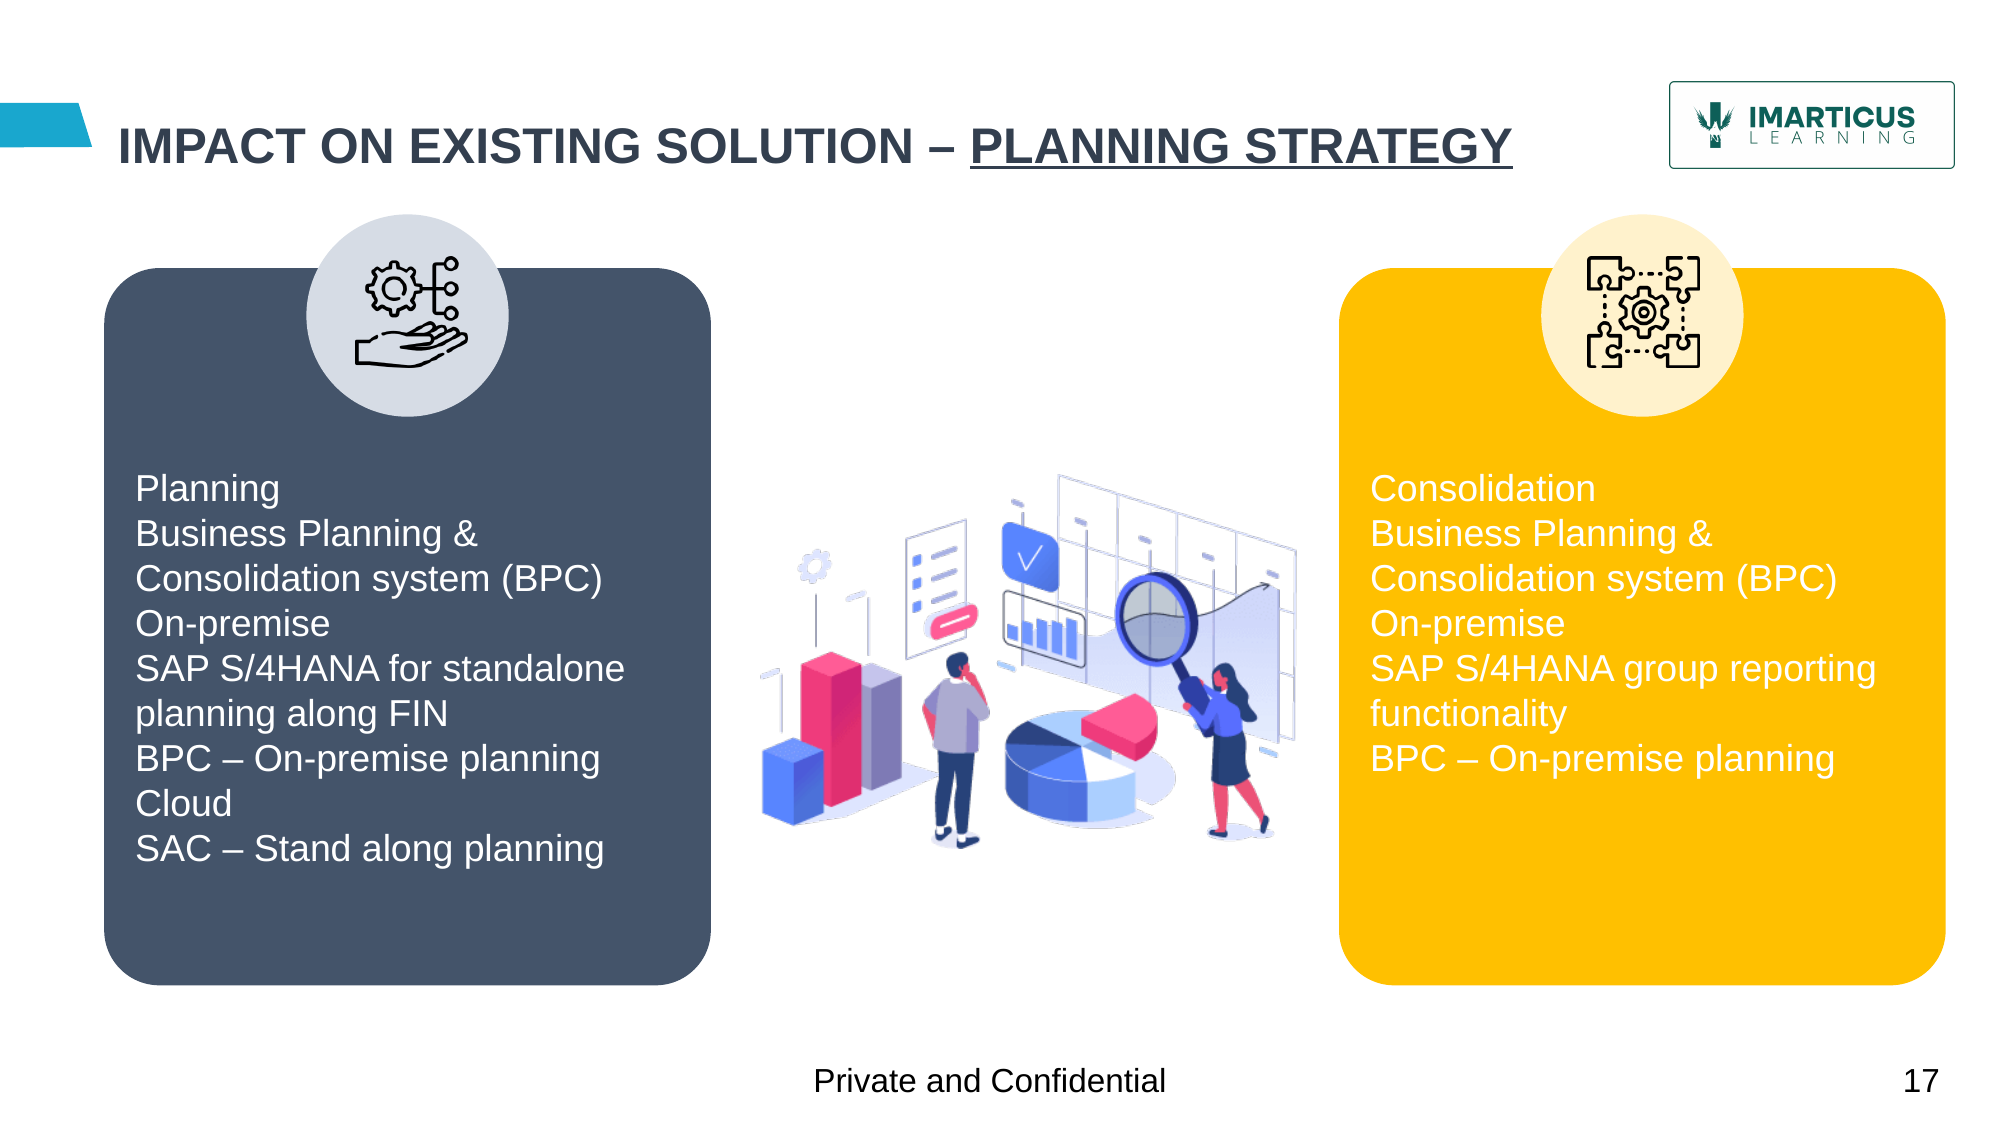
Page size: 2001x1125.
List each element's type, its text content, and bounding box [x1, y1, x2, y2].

title IMPACT ON EXISTING SOLUTION – PLANNING STRATEGY [102, 88, 1828, 207]
picture [710, 473, 1346, 850]
picture [355, 256, 468, 369]
picture [1669, 81, 1955, 169]
text_box Consolidation Business Planning & Consolidation system (BPC) On-premise SAP S/4HANA group reporting functionality BPC – On-premise planning [1337, 267, 1947, 987]
text_box [1540, 213, 1745, 418]
text_box Planning Business Planning & Consolidation system (BPC) On-premise SAP S/4HANA for standalone planning along FIN BPC – On-premise planning Cloud SAC – Stand along planning [103, 267, 712, 987]
text_box [305, 213, 510, 418]
picture [1587, 256, 1700, 369]
